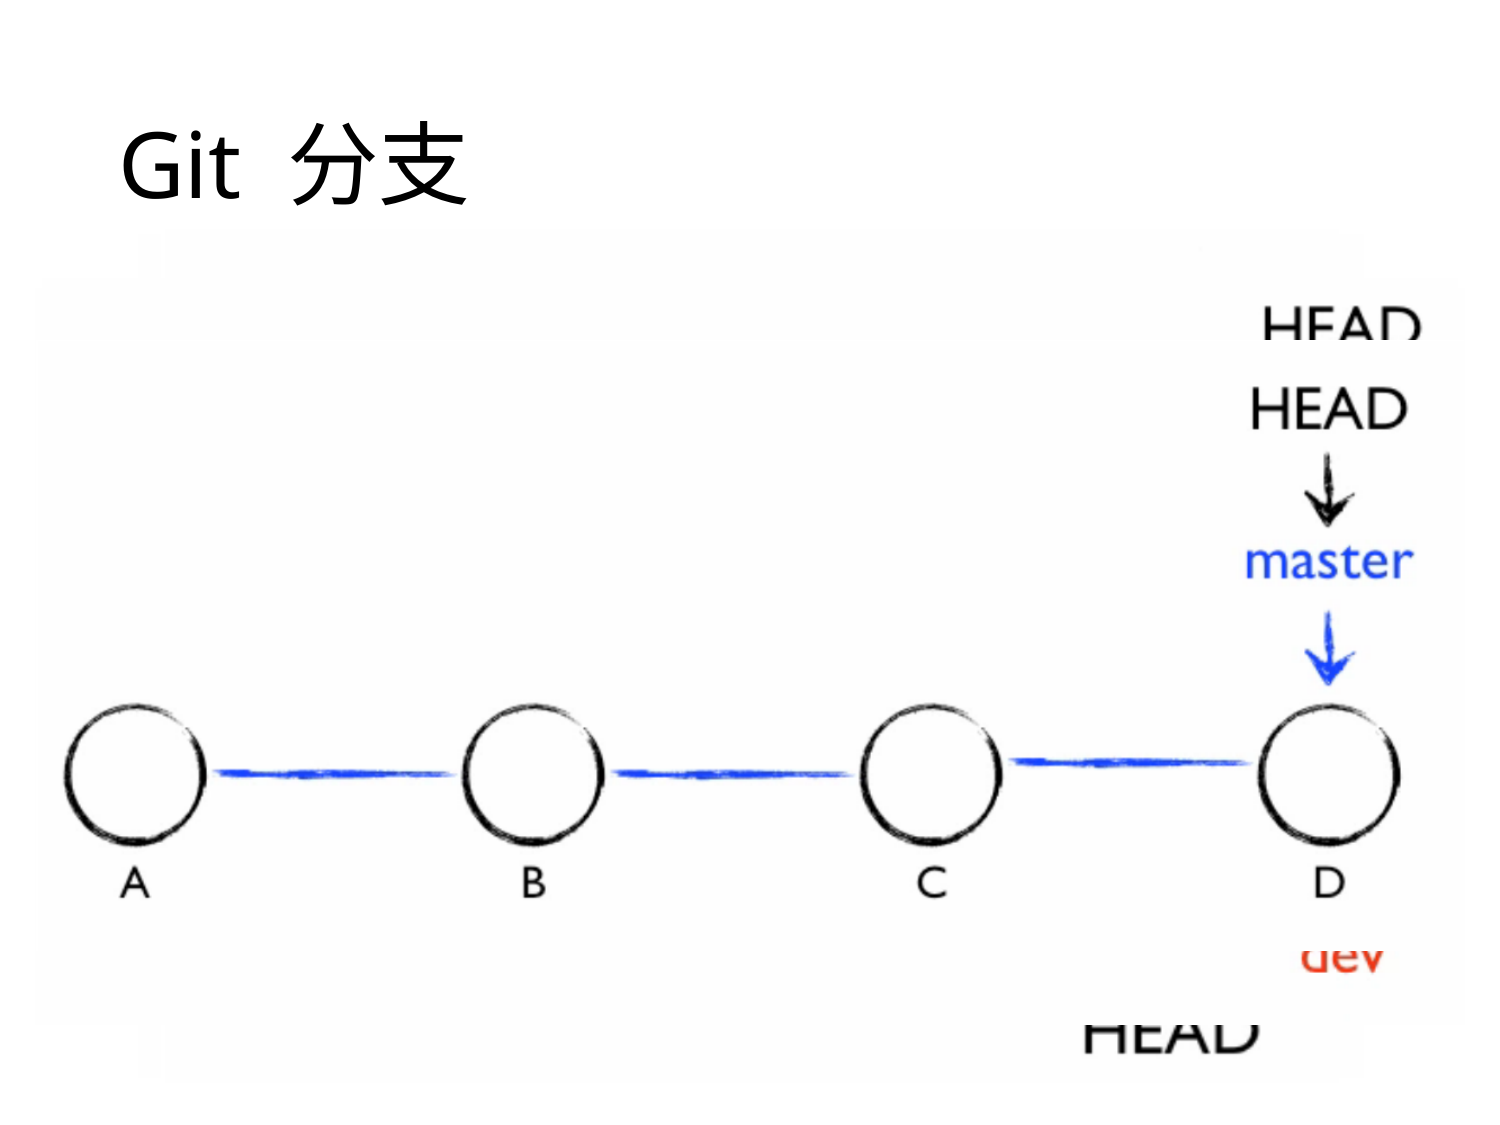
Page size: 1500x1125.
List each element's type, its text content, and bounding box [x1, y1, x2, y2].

picture [35, 229, 1465, 1083]
title Git 分支 [103, 59, 1397, 278]
